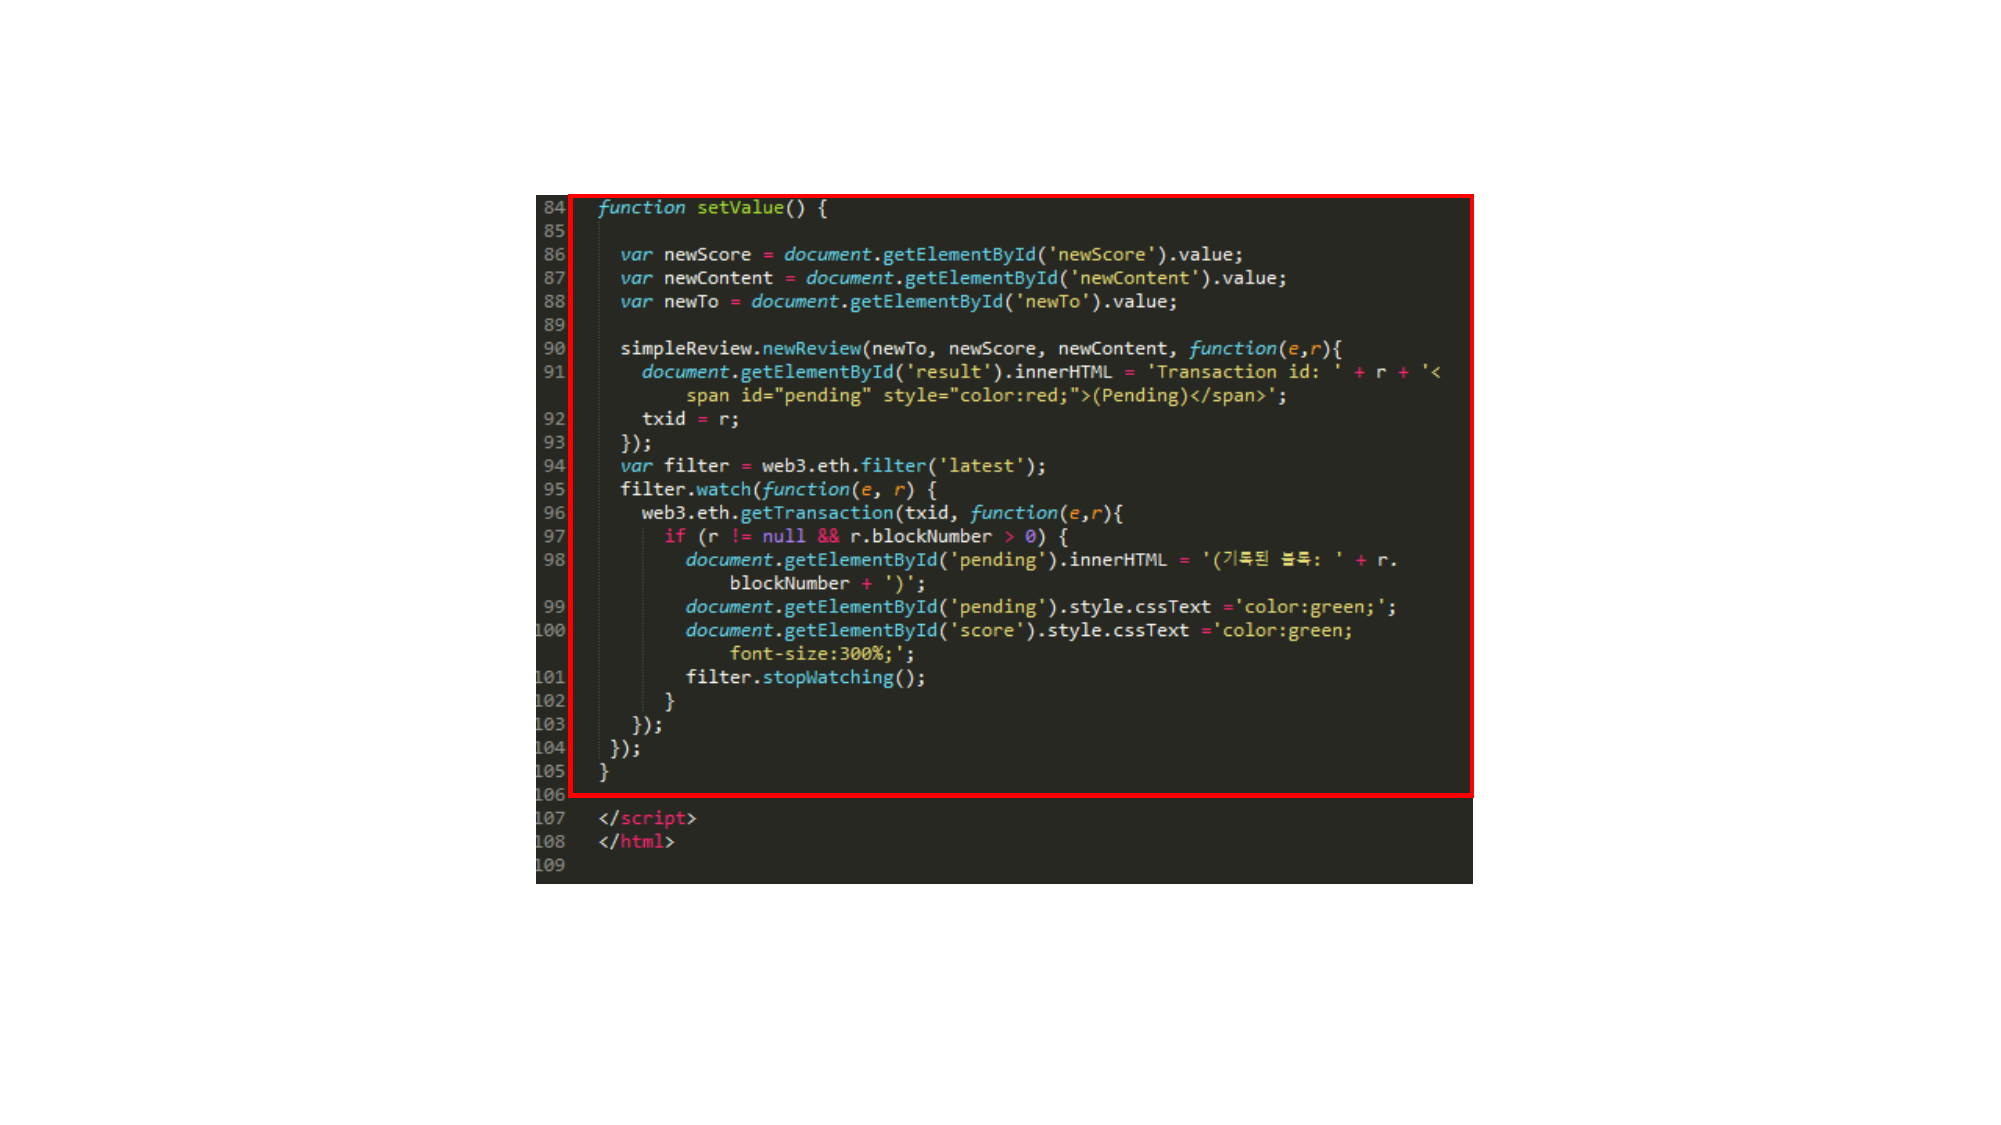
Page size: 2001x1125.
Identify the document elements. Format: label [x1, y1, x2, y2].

picture [536, 195, 1473, 884]
